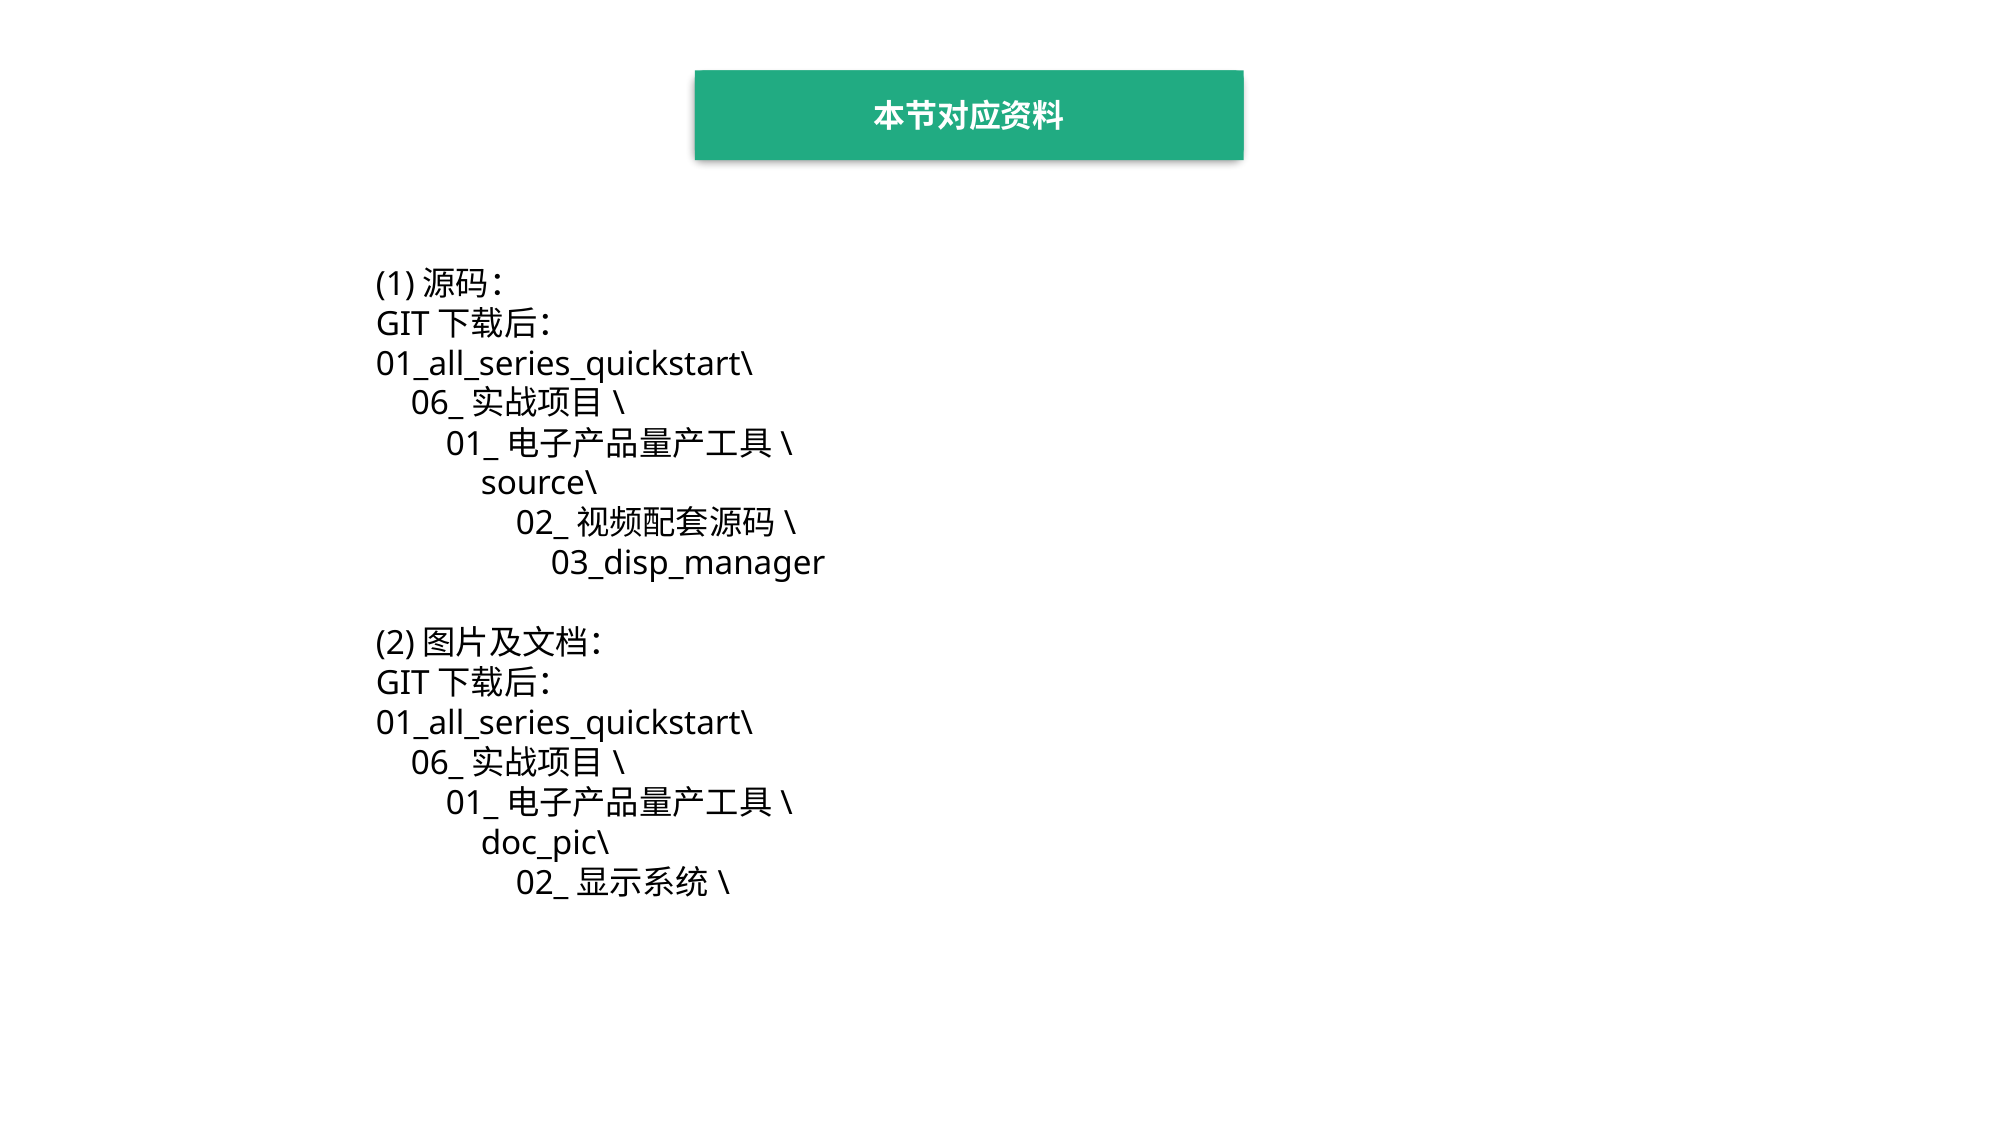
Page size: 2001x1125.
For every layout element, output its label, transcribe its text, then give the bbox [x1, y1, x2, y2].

text_box (1)源码： GIT下载后： 01_all_series_quickstart\ 06_实战项目\ 01_电子产品量产工具\ source\ 02_视频配套源码\ 03_disp_manager (2)图片及文档： GIT下载后： 01_all_series_quickstart\ 06_实战项目\ 01_电子产品量产工具\ doc_pic\ 02_显示系统\ [340, 254, 1579, 909]
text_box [694, 70, 1244, 161]
